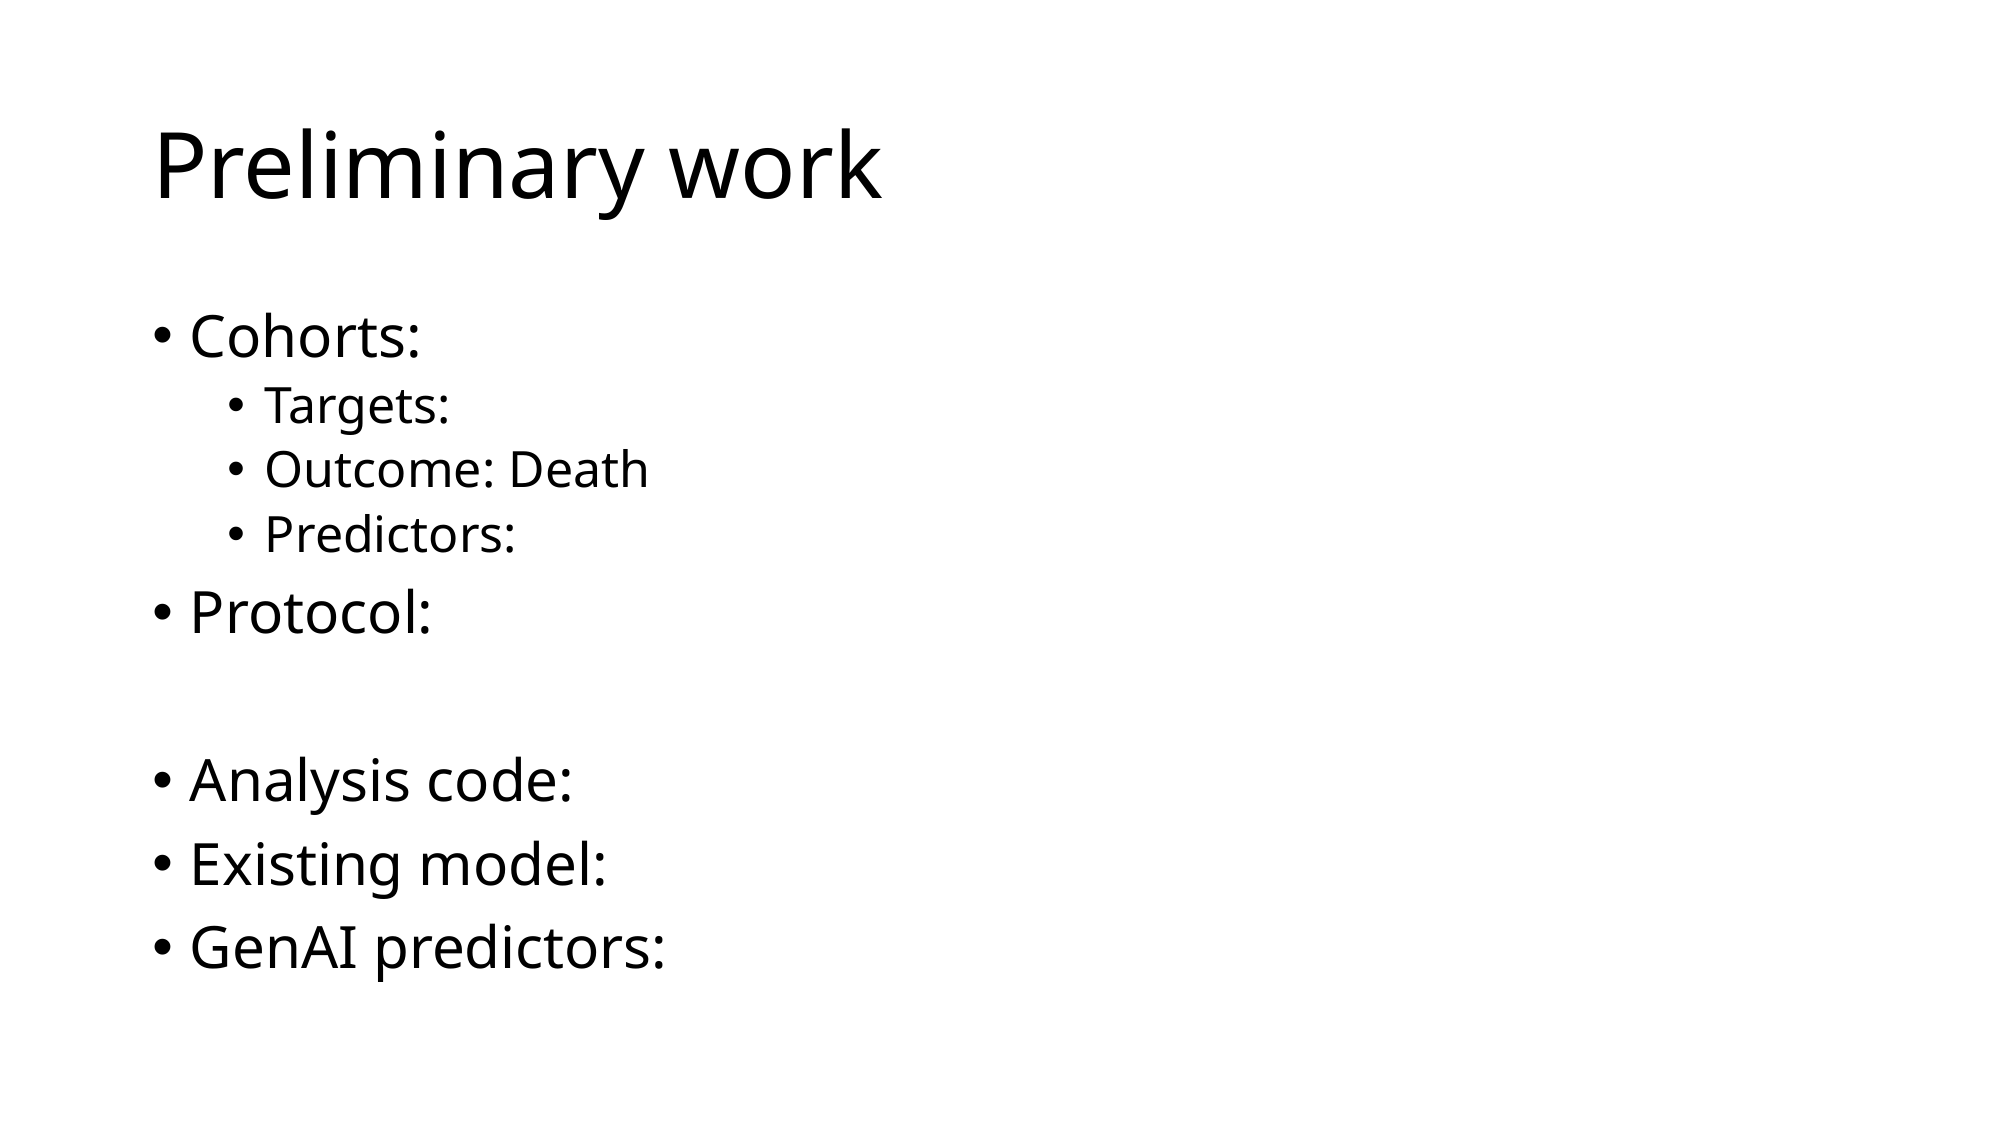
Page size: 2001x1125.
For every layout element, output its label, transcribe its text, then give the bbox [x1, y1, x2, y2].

list Cohorts: Targets: Outcome: Death Predictors: Protocol: Analysis code: Existing model: GenAI predictors: [137, 299, 1863, 1014]
title Preliminary work [137, 59, 1863, 278]
